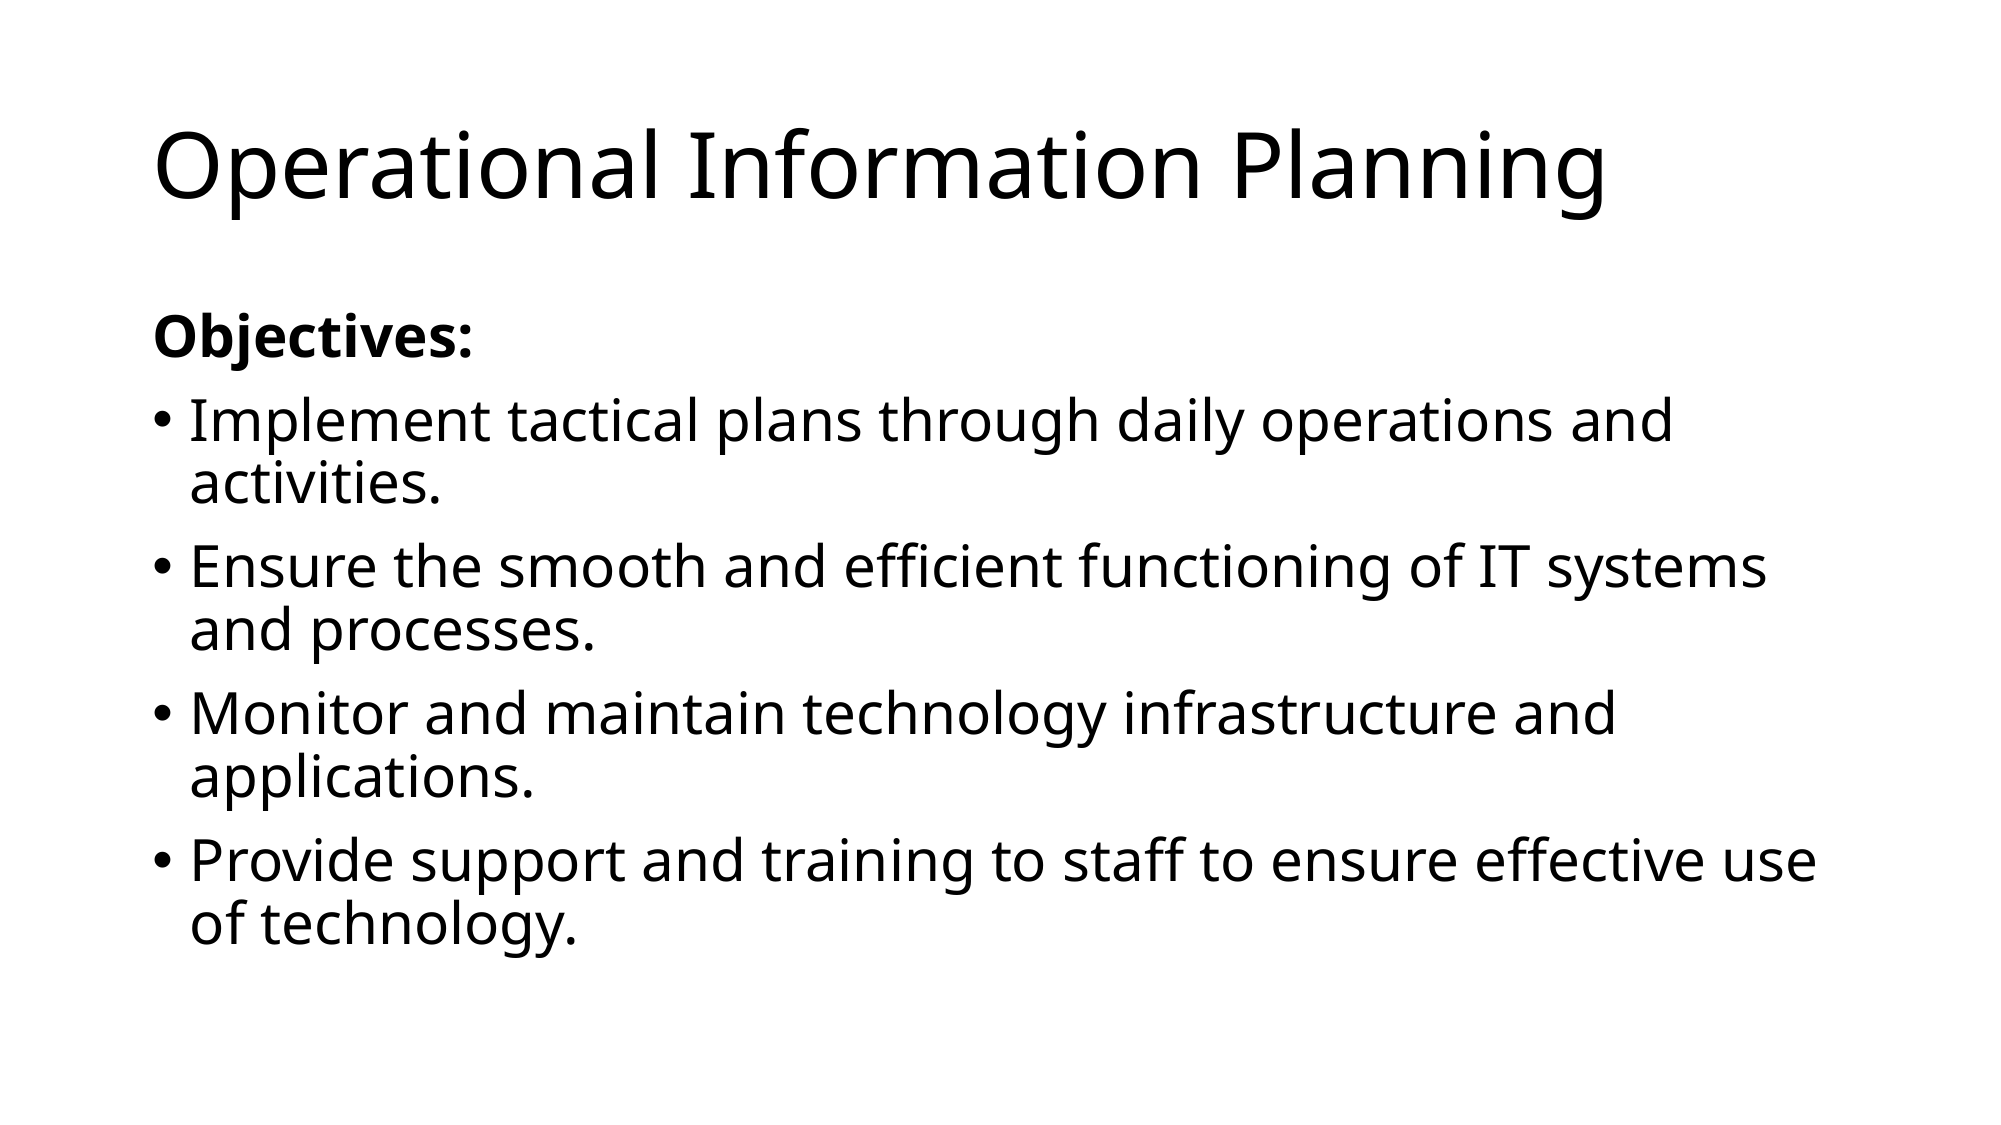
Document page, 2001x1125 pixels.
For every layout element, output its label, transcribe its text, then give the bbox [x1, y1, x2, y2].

list Objectives: Implement tactical plans through daily operations and activities. Ensure the smooth and efficient functioning of IT systems and processes. Monitor and maintain technology infrastructure and applications. Provide support and training to staff to ensure effective use of technology. [137, 299, 1863, 1014]
title Operational Information Planning [137, 59, 1863, 278]
